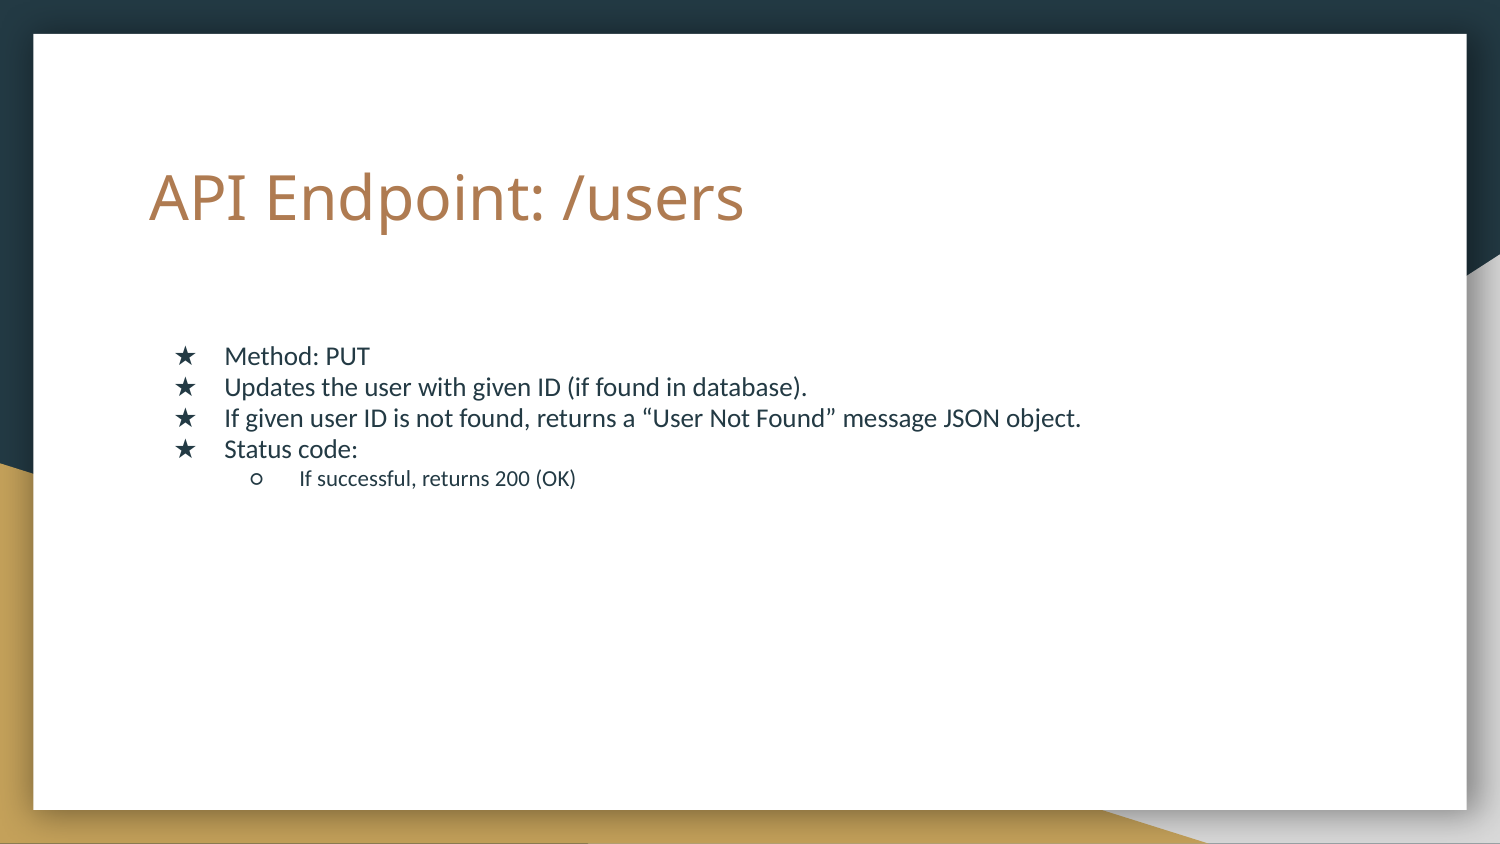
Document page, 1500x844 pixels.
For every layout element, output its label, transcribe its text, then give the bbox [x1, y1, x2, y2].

title API Endpoint: /users [134, 138, 1366, 296]
list Method: PUT Updates the user with given ID (if found in database). If given user ID is not found, returns a “User Not Found” message JSON object. Status code: If successful, returns 200 (OK) [134, 326, 1366, 729]
